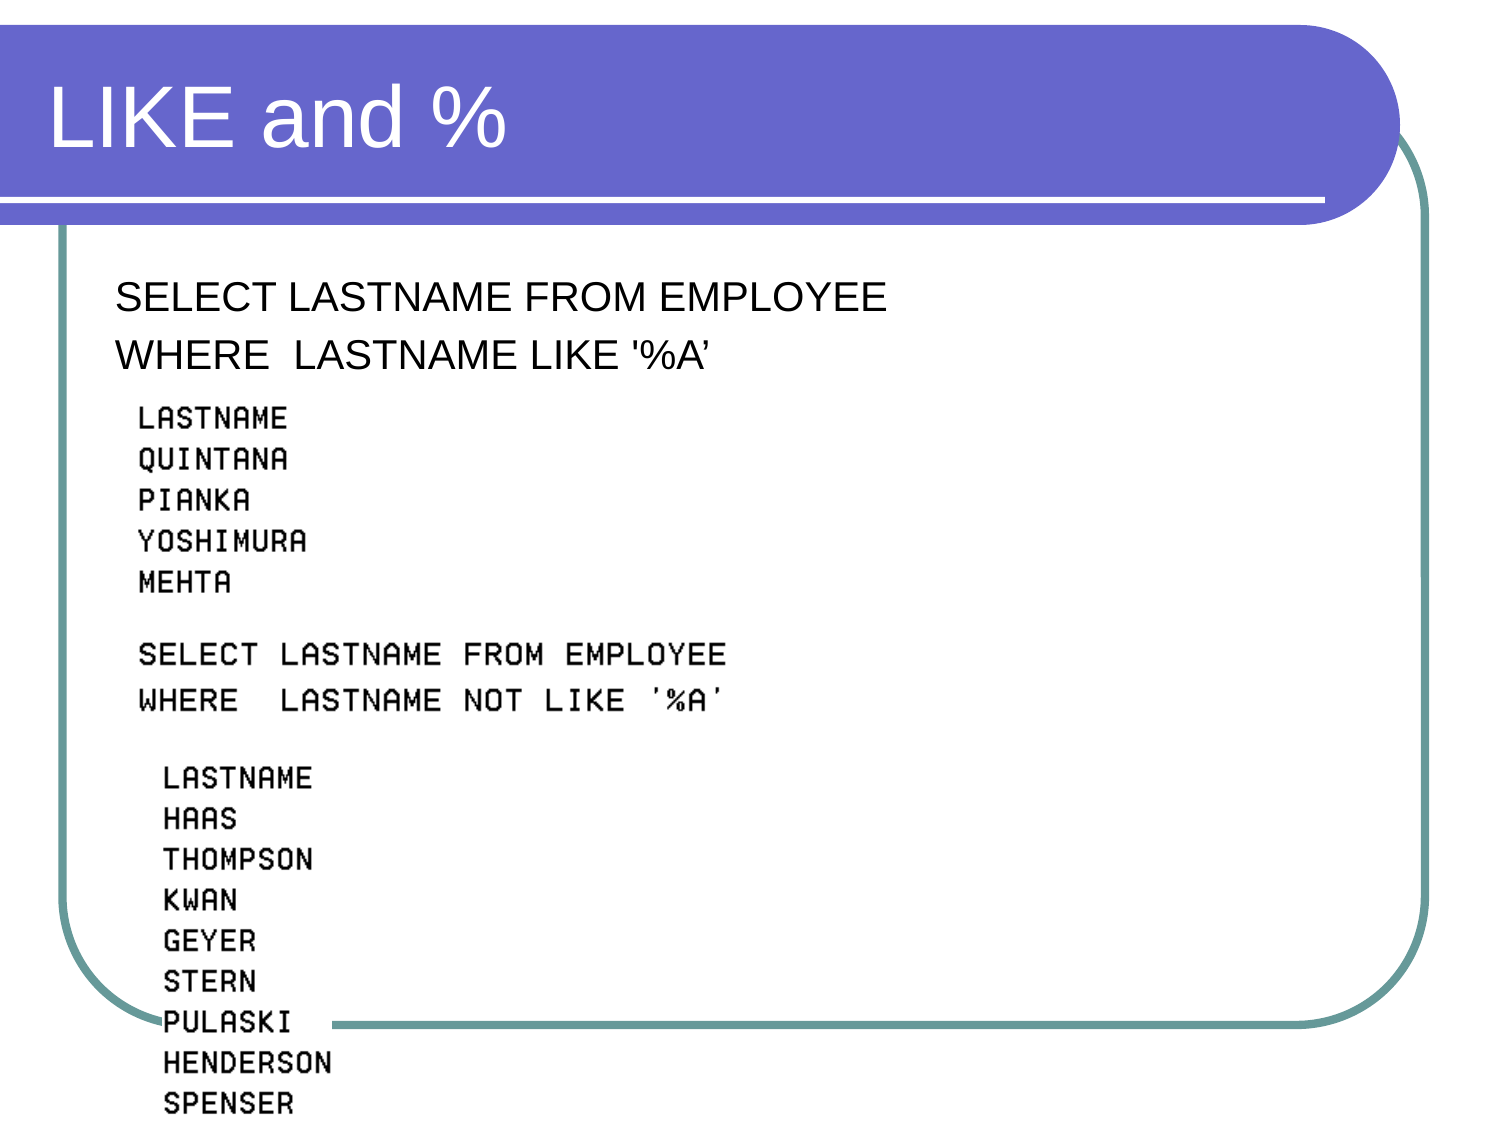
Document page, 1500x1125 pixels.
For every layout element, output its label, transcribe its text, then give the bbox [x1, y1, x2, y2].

picture [137, 399, 307, 604]
picture [162, 759, 332, 1125]
picture [137, 632, 727, 724]
title LIKE and % [32, 37, 1347, 188]
list SELECT LASTNAME FROM EMPLOYEE WHERE LASTNAME LIKE '%A’ [99, 262, 1400, 988]
